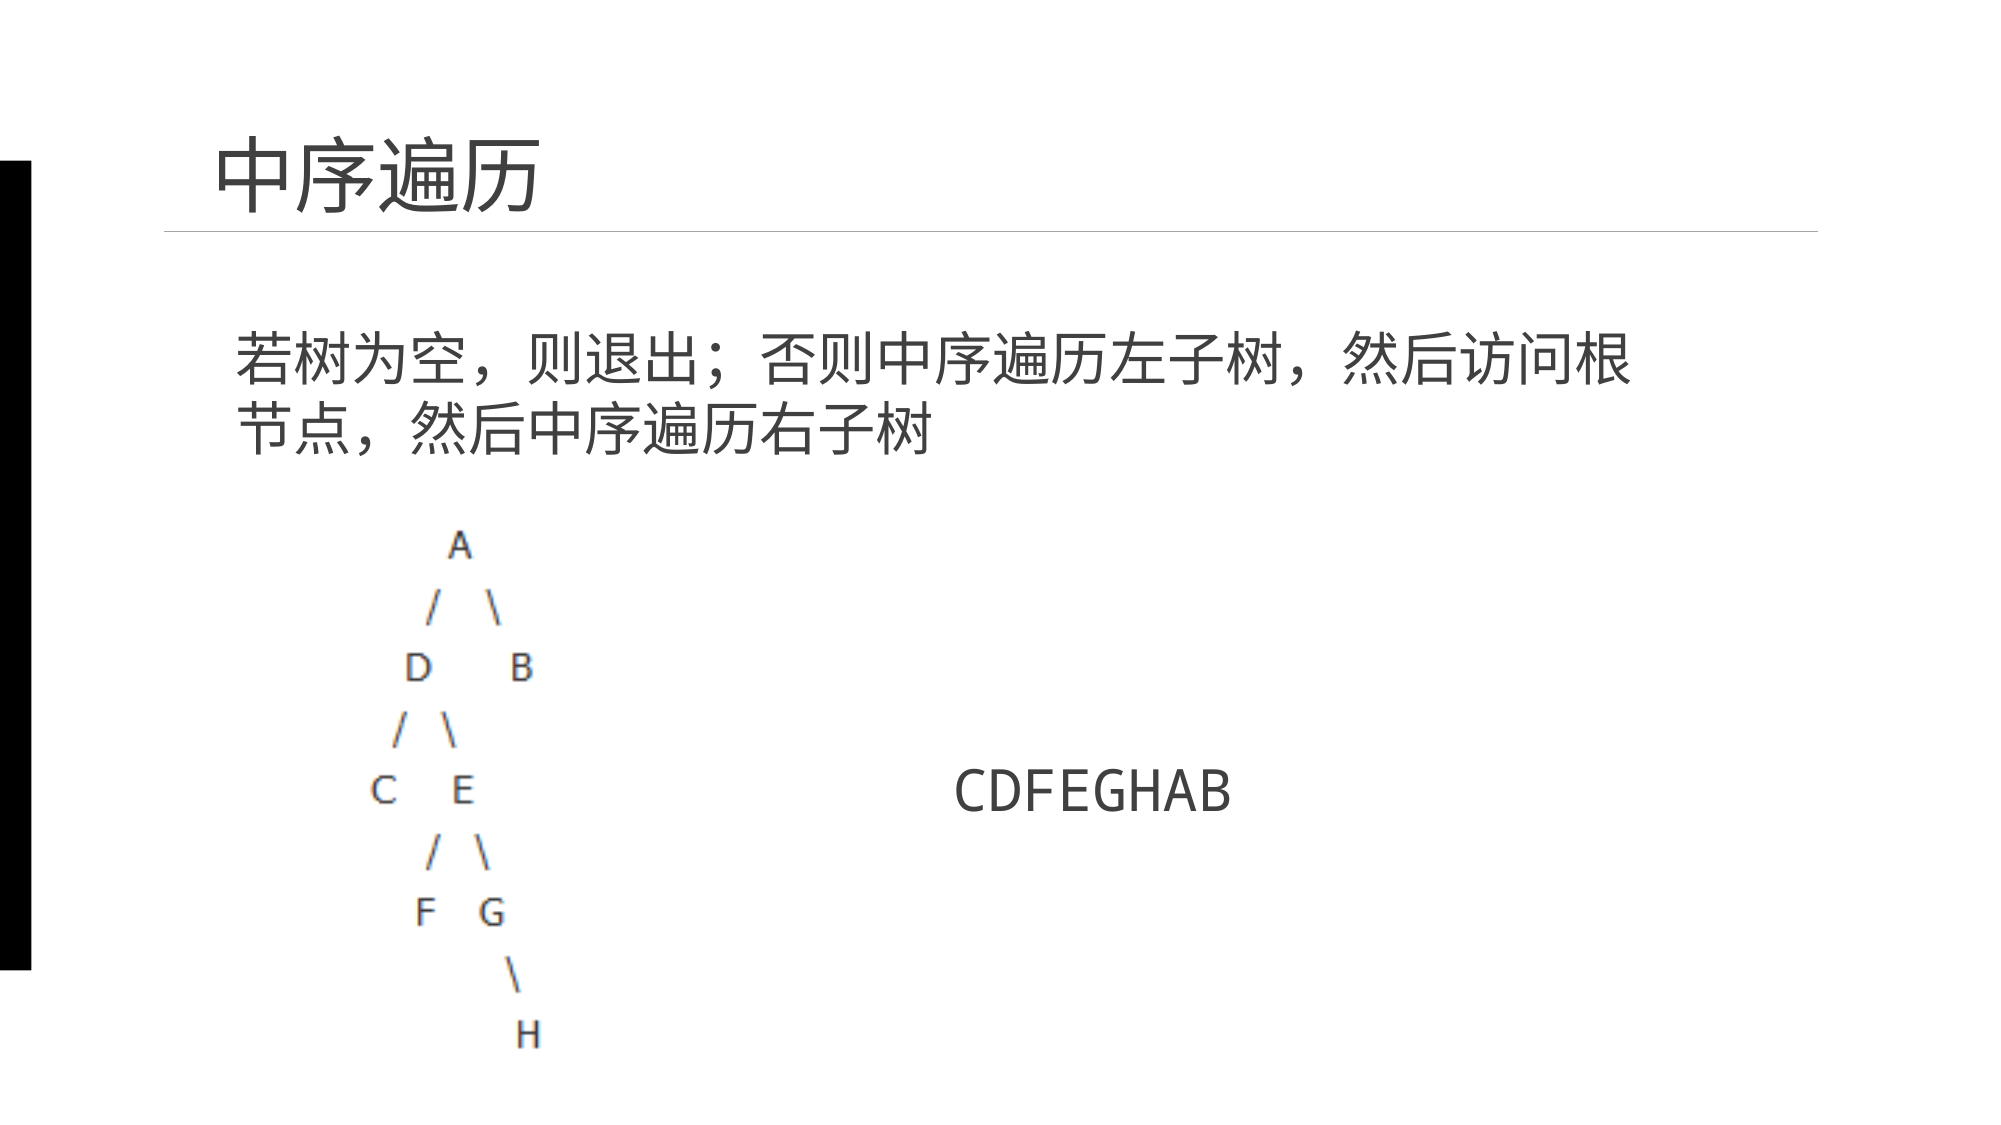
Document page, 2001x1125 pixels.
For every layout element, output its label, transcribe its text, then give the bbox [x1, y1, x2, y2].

text_box CDFEGHAB [937, 746, 1774, 831]
text_box 若树为空，则退出；否则中序遍历左子树，然后访问根节点，然后中序遍历右子树 [220, 314, 1674, 470]
text_box [0, 160, 32, 971]
picture [327, 515, 642, 1063]
text_box 中序遍历 [196, 115, 646, 231]
